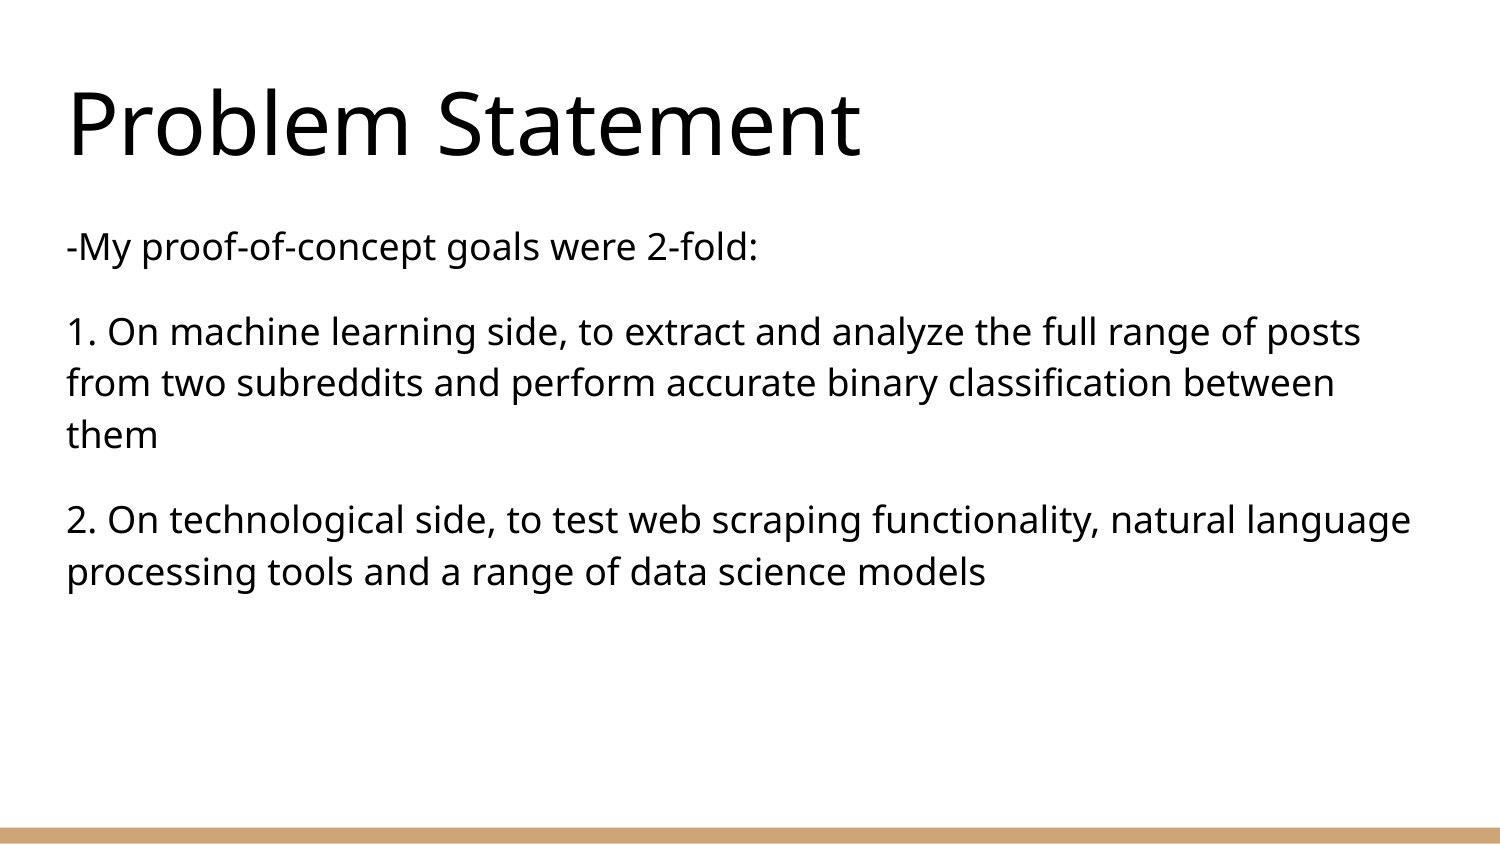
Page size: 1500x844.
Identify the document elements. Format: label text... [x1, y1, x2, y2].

list -My proof-of-concept goals were 2-fold: 1. On machine learning side, to extract and analyze the full range of posts from two subreddits and perform accurate binary classification between them 2. On technological side, to test web scraping functionality, natural language processing tools and a range of data science models [51, 200, 1449, 752]
title Problem Statement [51, 51, 1449, 189]
